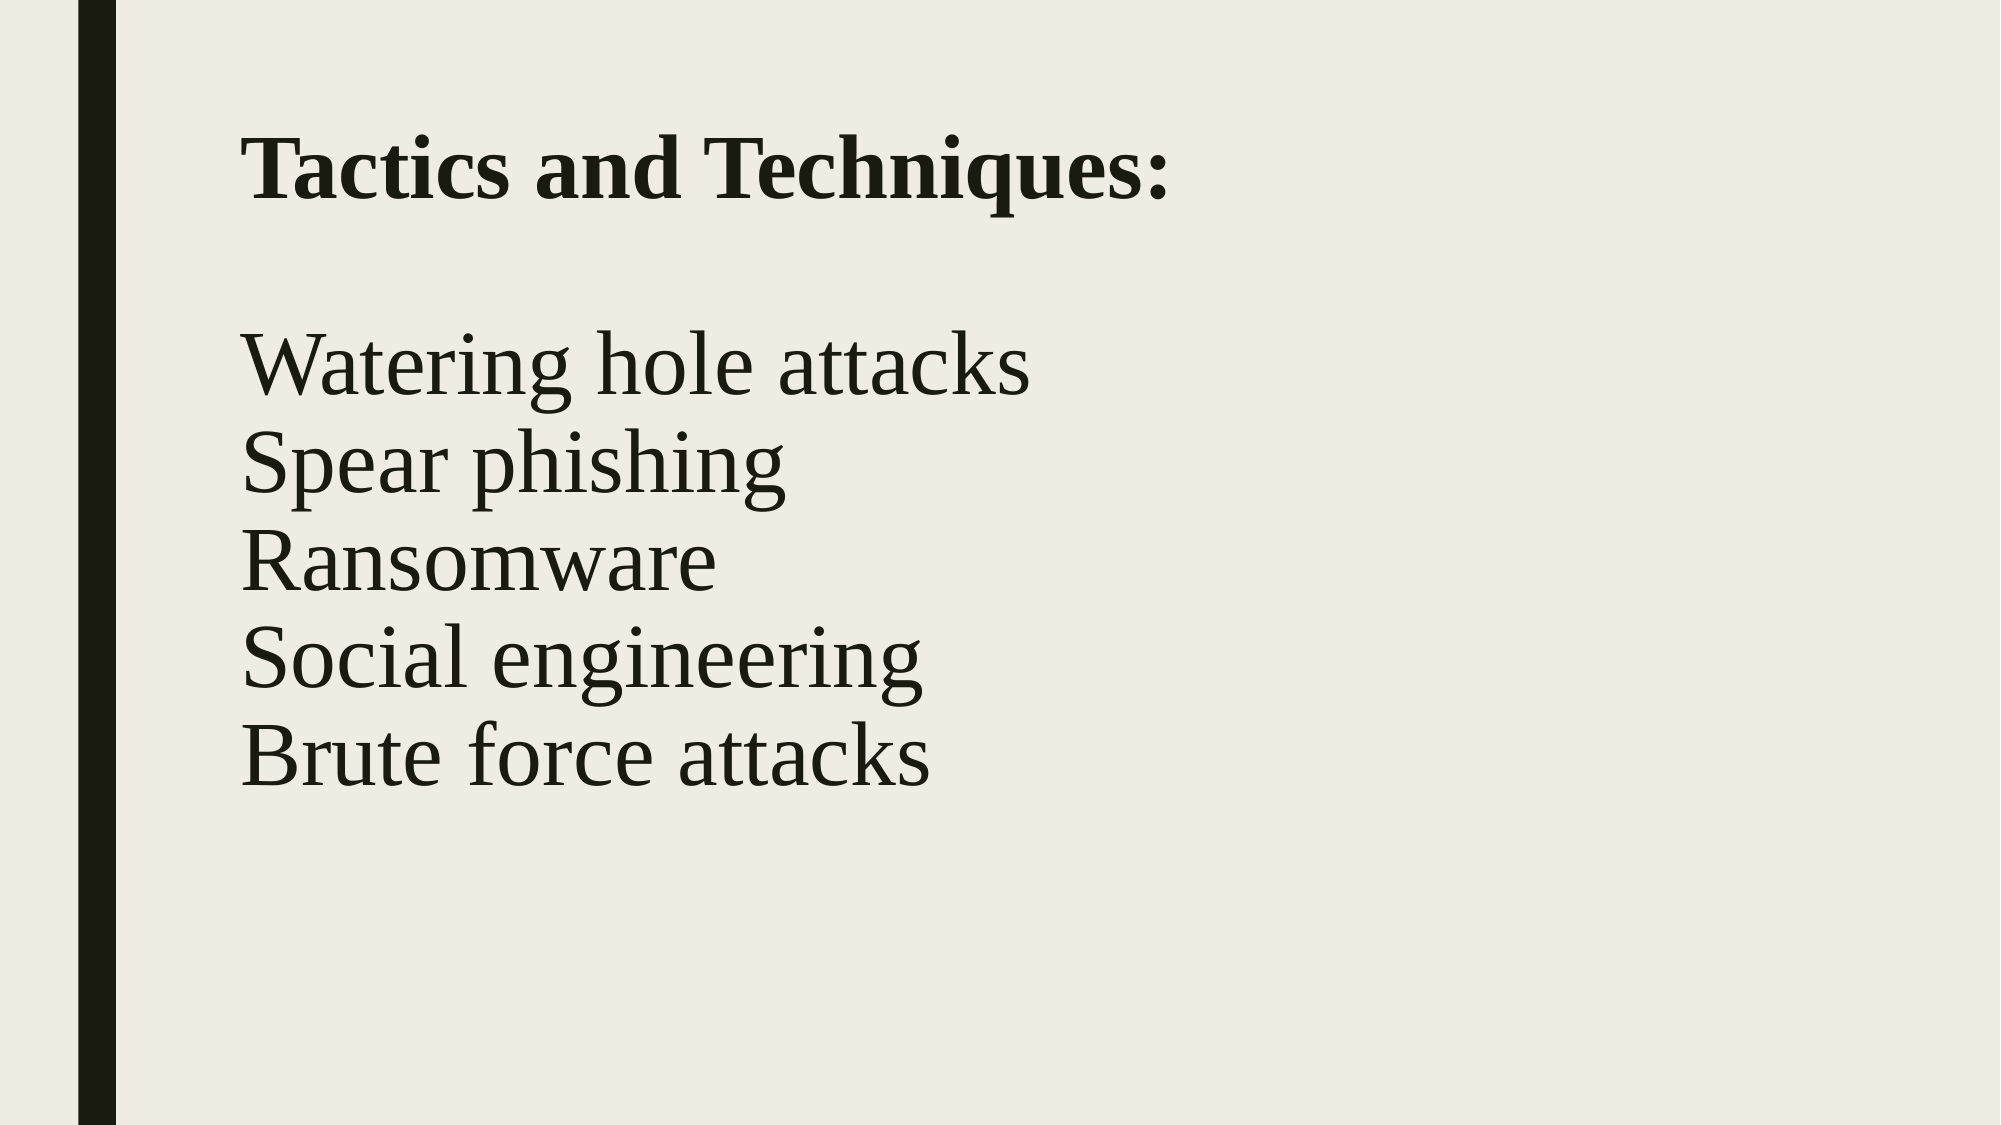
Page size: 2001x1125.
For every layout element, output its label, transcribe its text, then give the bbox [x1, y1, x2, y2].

title Tactics and Techniques: Watering hole attacks Spear phishing Ransomware Social engineering Brute force attacks [225, 112, 1800, 1019]
